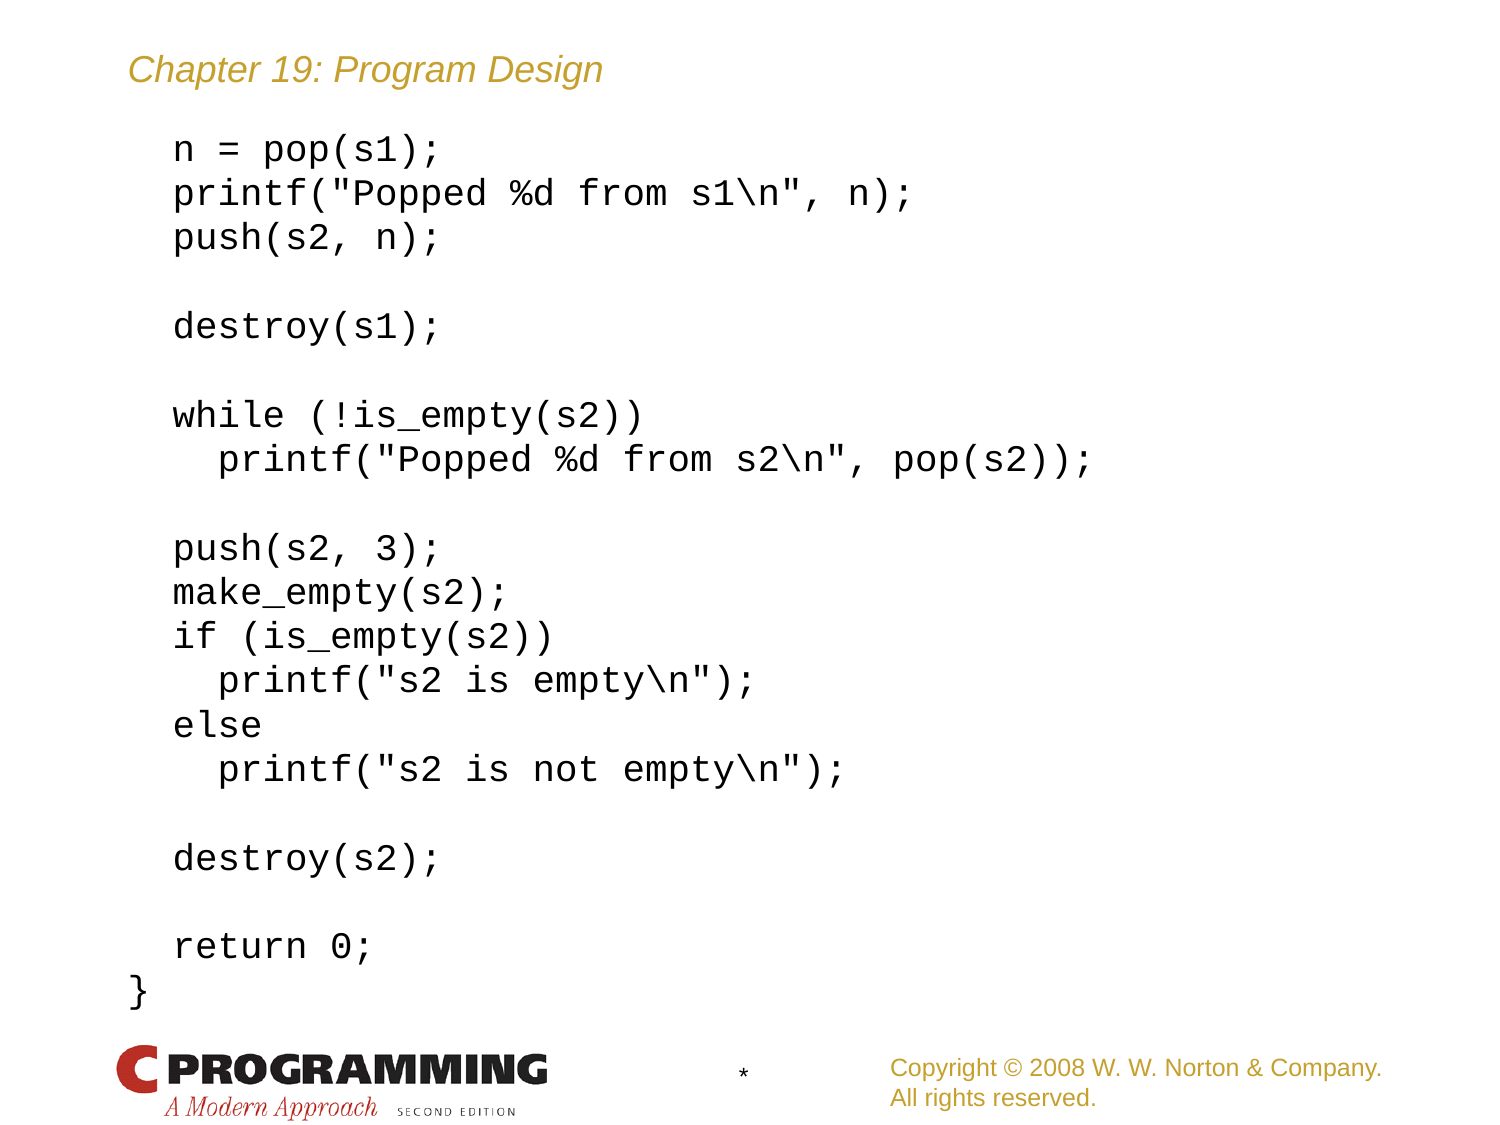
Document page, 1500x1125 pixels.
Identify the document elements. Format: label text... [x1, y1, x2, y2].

list n = pop(s1); printf("Popped %d from s1\n", n); push(s2, n); destroy(s1); while (!is_empty(s2)) printf("Popped %d from s2\n", pop(s2)); push(s2, 3); make_empty(s2); if (is_empty(s2)) printf("s2 is empty\n"); else printf("s2 is not empty\n"); destroy(s2); return 0; } [112, 125, 1388, 1038]
text_box * [687, 1050, 800, 1100]
text_box Copyright © 2008 W. W. Norton & Company. All rights reserved. [874, 1043, 1388, 1119]
picture [112, 1041, 550, 1123]
